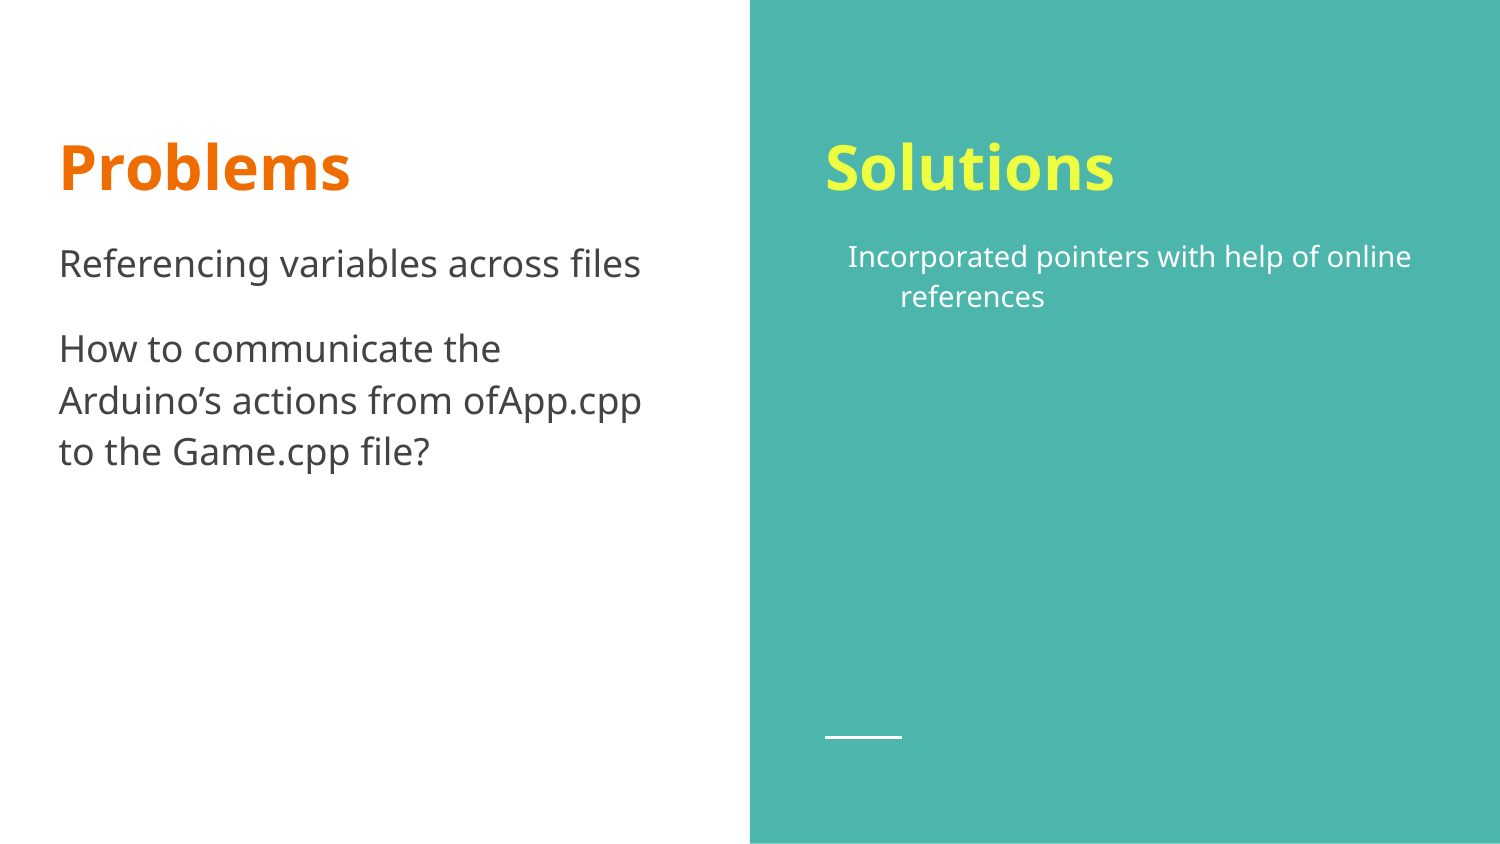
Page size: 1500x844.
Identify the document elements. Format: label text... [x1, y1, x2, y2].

title Solutions [810, 118, 1474, 219]
list Referencing variables across files How to communicate the Arduino’s actions from ofApp.cpp to the Game.cpp file? [43, 218, 673, 720]
list Incorporated pointers with help of online references [810, 219, 1440, 796]
title Problems [43, 118, 708, 219]
